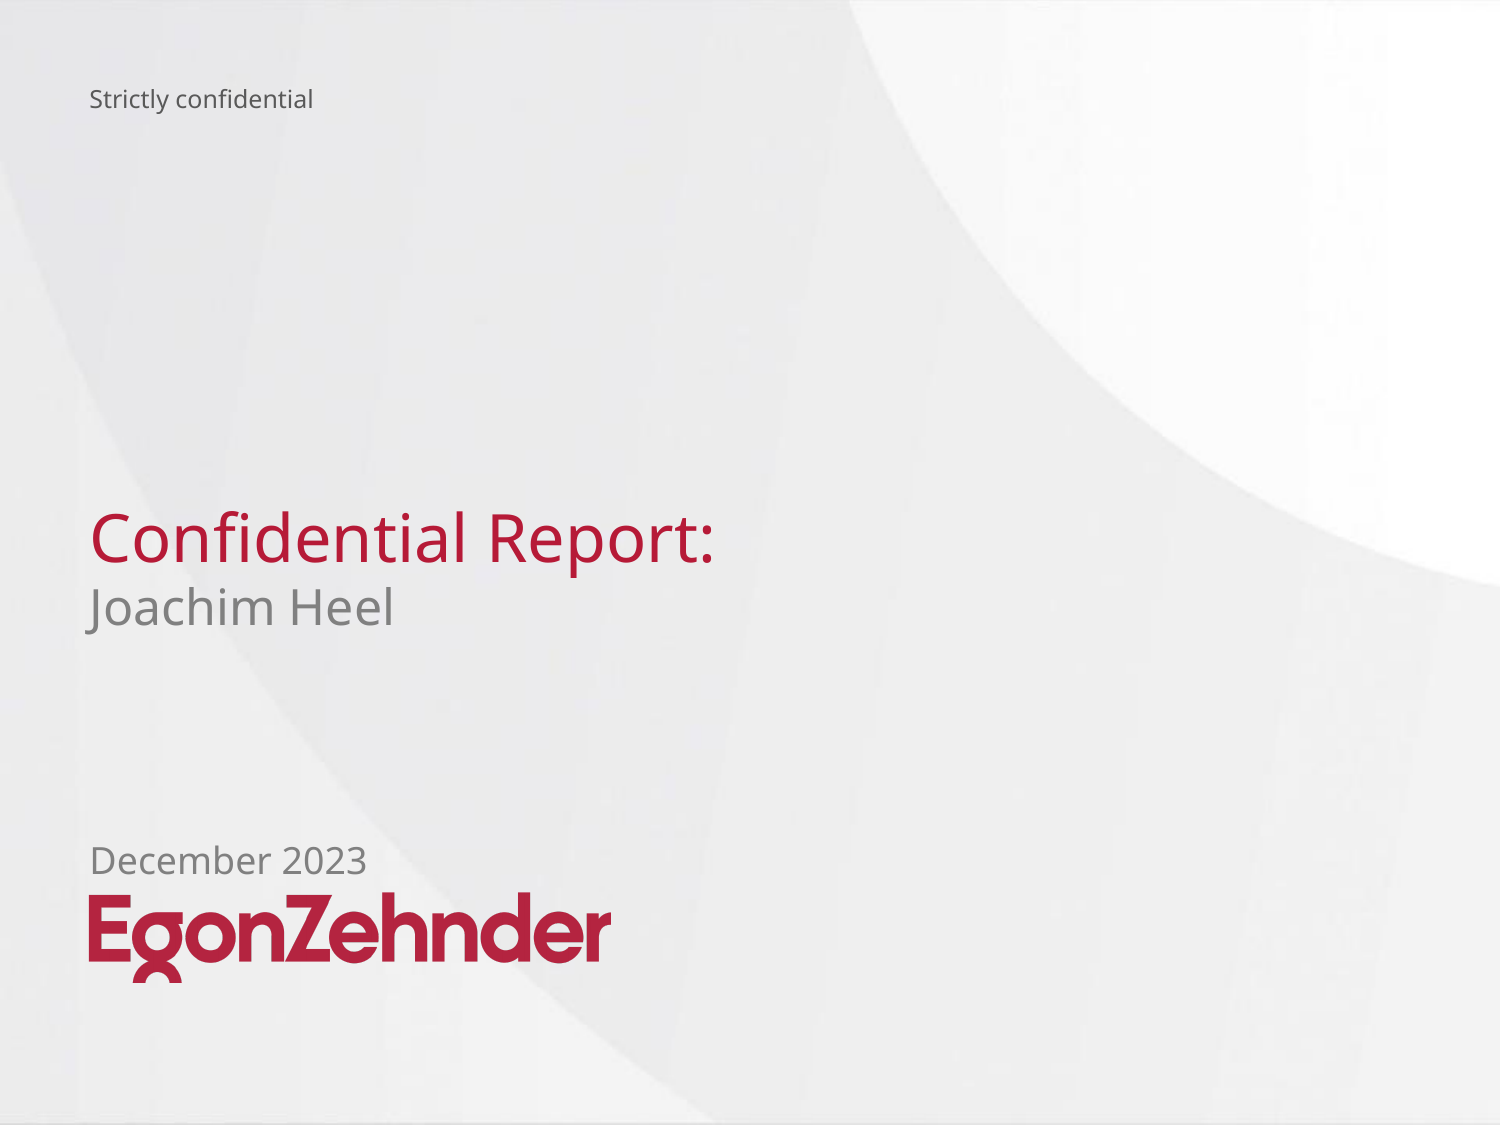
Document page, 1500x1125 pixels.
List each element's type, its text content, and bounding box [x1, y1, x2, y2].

subtitle Joachim Heel December 2023 [89, 575, 1275, 883]
picture [0, 0, 1500, 1125]
title Confidential Report: [89, 495, 1275, 575]
